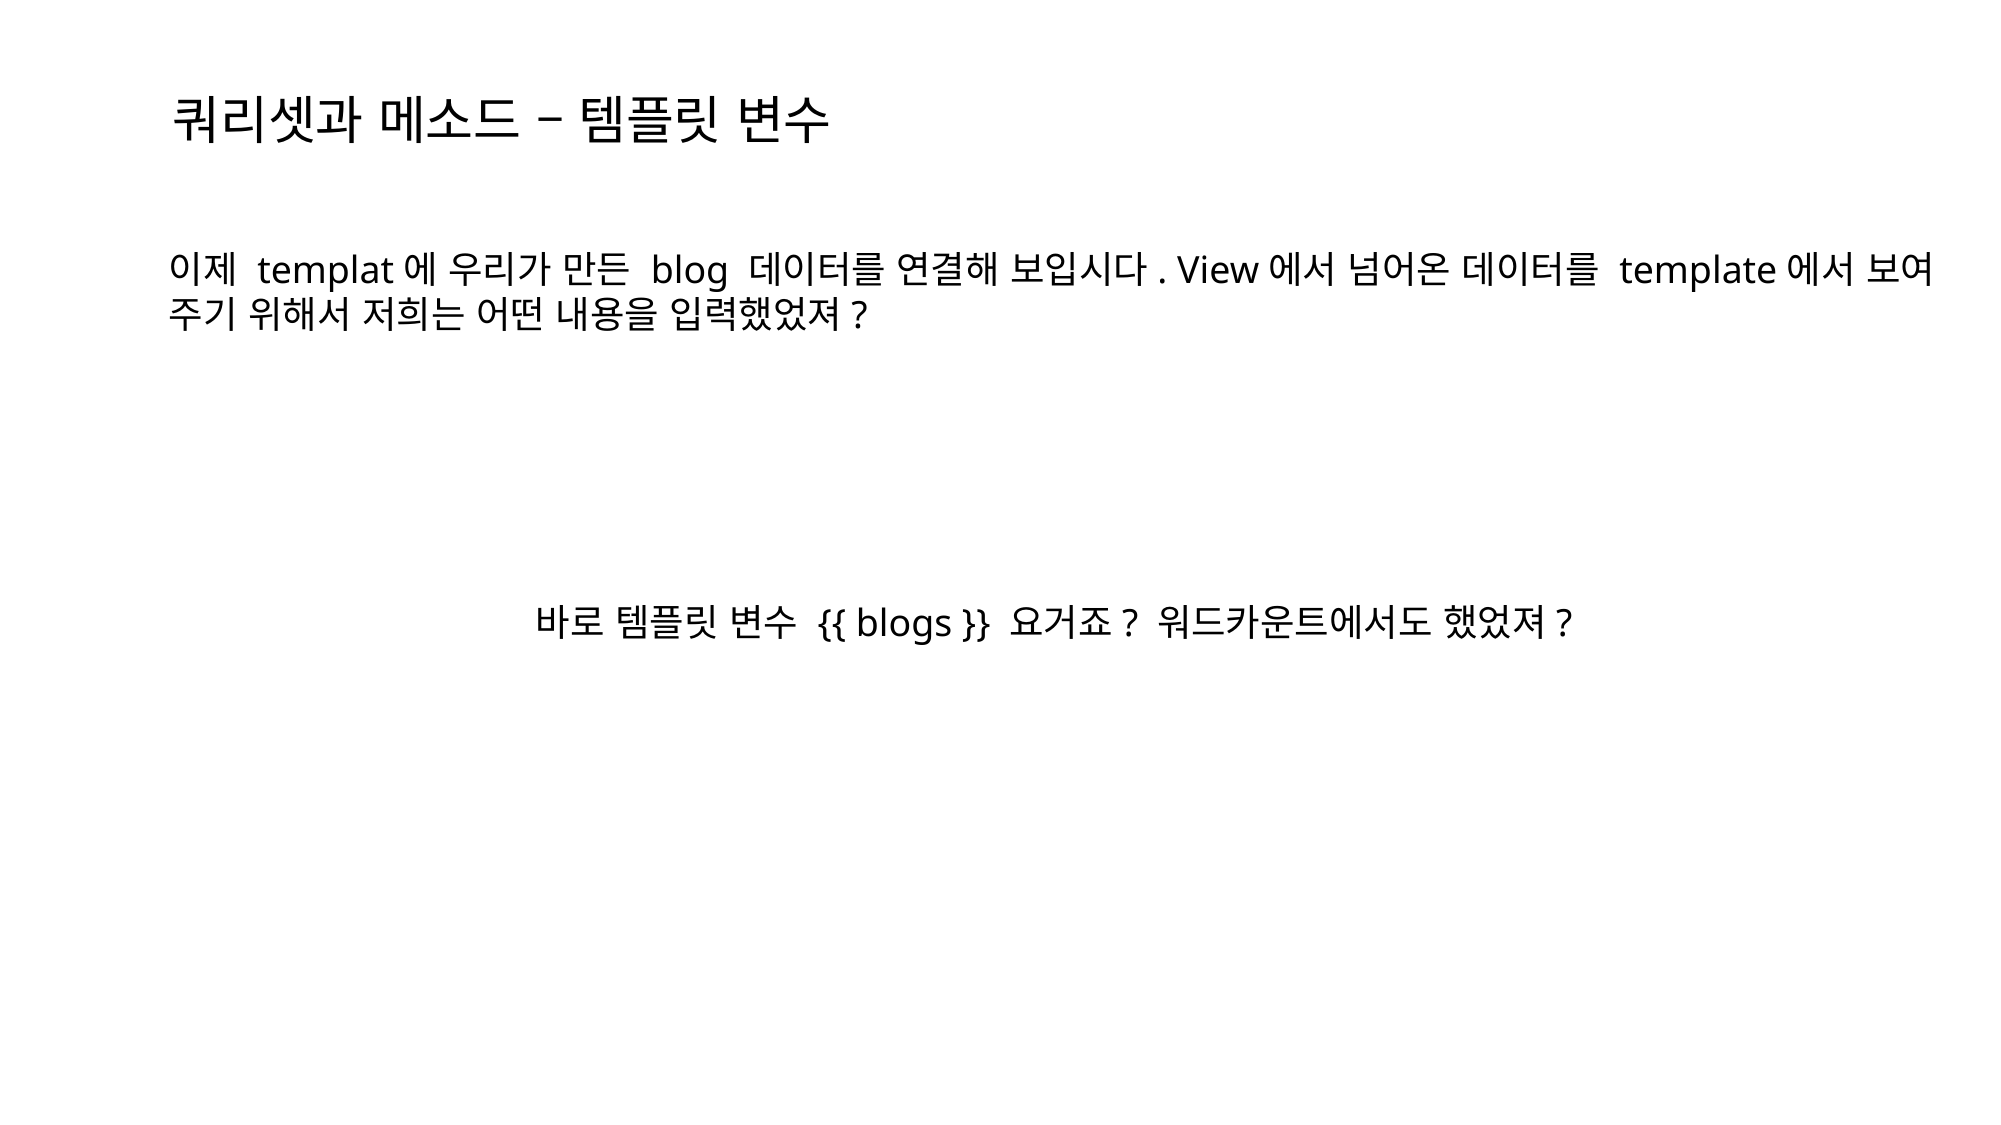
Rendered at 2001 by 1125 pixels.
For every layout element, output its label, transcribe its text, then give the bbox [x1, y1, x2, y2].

text_box 이제 templat에 우리가 만든 blog 데이터를 연결해 보입시다. View에서 넘어온 데이터를 template에서 보여 주기 위해서 저희는 어떤 내용을 입력했었져? [154, 238, 1951, 343]
text_box 바로 템플릿 변수 {{ blogs }} 요거죠? 워드카운트에서도 했었져? [521, 591, 1577, 652]
text_box 쿼리셋과 메소드 – 템플릿 변수 [158, 80, 847, 158]
